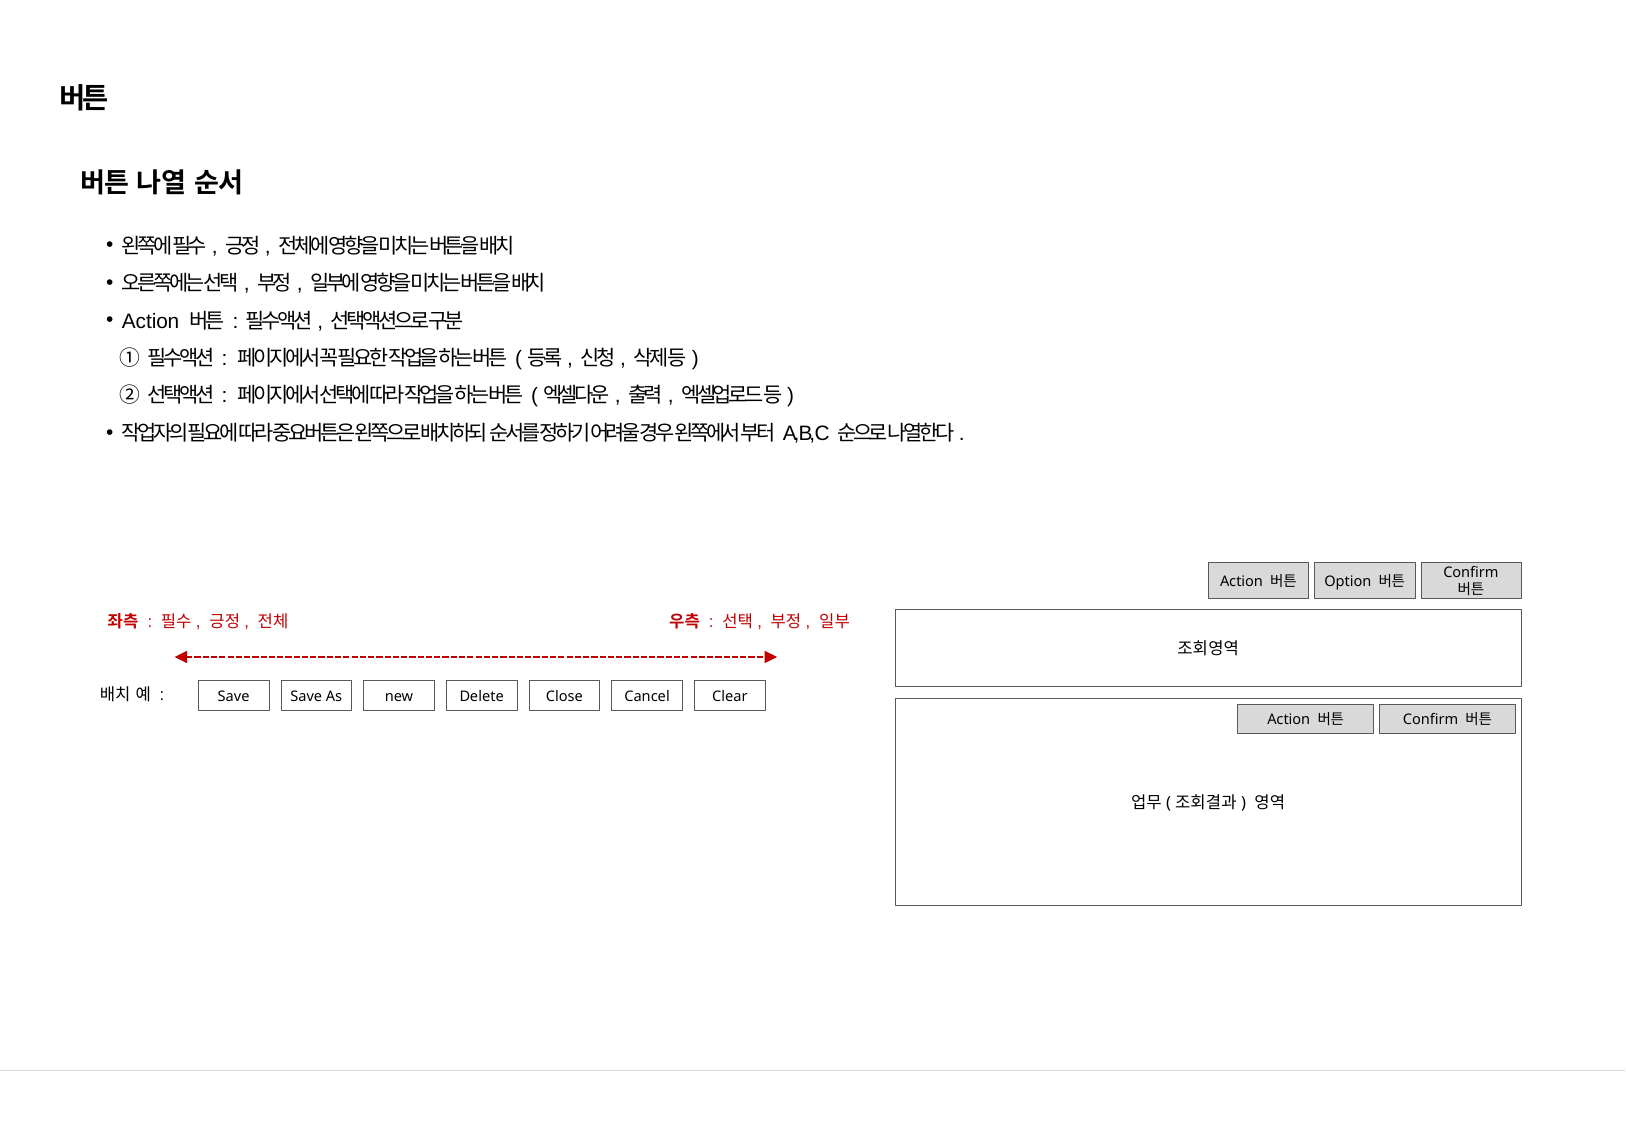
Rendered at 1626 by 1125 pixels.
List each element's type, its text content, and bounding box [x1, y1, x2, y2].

text_box Clear [692, 678, 767, 712]
text_box Delete [444, 678, 519, 712]
text_box 우측 : 선택, 부정, 일부 [654, 603, 865, 639]
text_box 왼쪽에 필수, 긍정, 전체에 영향을 미치는 버튼을 배치 오른쪽에는 선택, 부정, 일부에 영향을 미치는 버튼을 배치 Action 버튼 : 필수액션, 선택액션으로 구분 ① 필수액션 : 페이지에서 꼭 필요한 작업을 하는 버튼 (등록, 신청, 삭제 등) ② 선택액션 : 페이지에서 선택에 따라 작업을 하는 버튼 (엑셀다운, 출력, 엑셀업로드 등) 작업자의 필요에 따라 중요버튼은 왼쪽으로 배치하되 순서를 정하기 어려울 경우 왼쪽에서 부터 A, B, C 순으로 나열한다. [91, 219, 1545, 445]
text_box Save [196, 678, 271, 712]
text_box Save As [279, 678, 354, 712]
text_box Close [527, 678, 602, 712]
text_box 좌측 : 필수, 긍정, 전체 [93, 603, 304, 639]
title 버튼 [44, 67, 1556, 125]
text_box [894, 562, 1522, 906]
text_box 배치 예 : [99, 683, 170, 704]
text_box 버튼 나열 순서 [80, 149, 1556, 198]
text_box Cancel [610, 678, 685, 712]
text_box new [361, 678, 436, 712]
